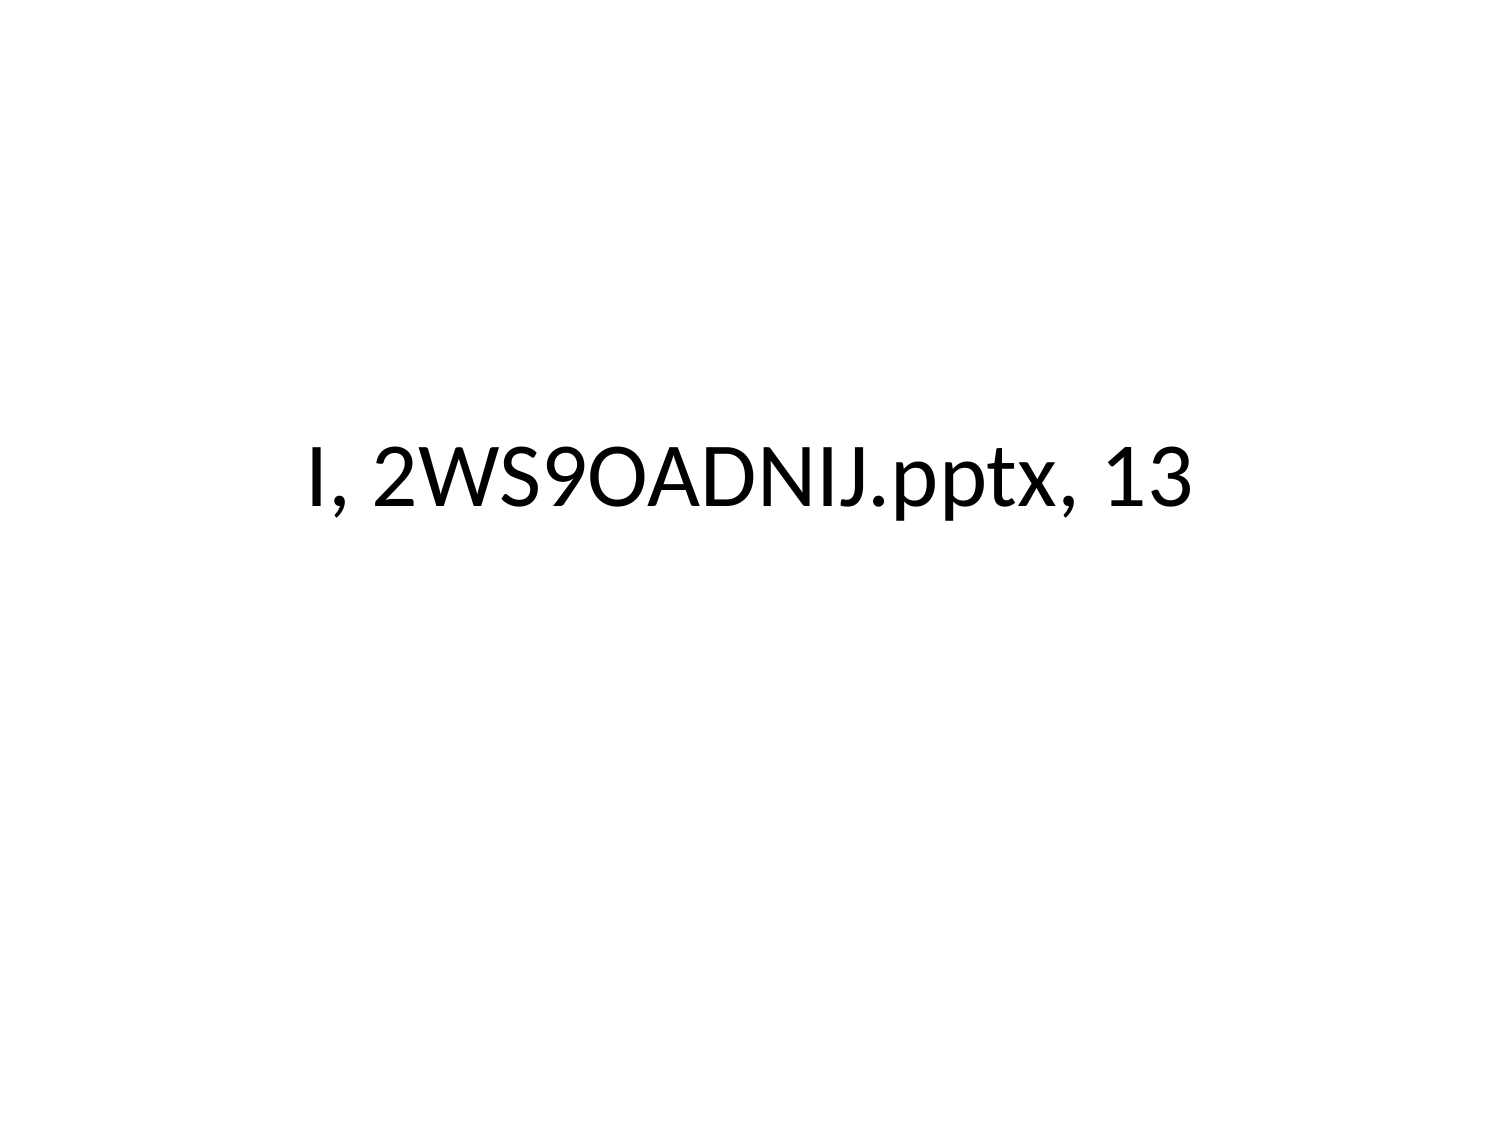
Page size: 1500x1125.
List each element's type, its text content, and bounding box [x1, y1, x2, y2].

title I, 2WS9OADNIJ.pptx, 13 [112, 349, 1388, 591]
